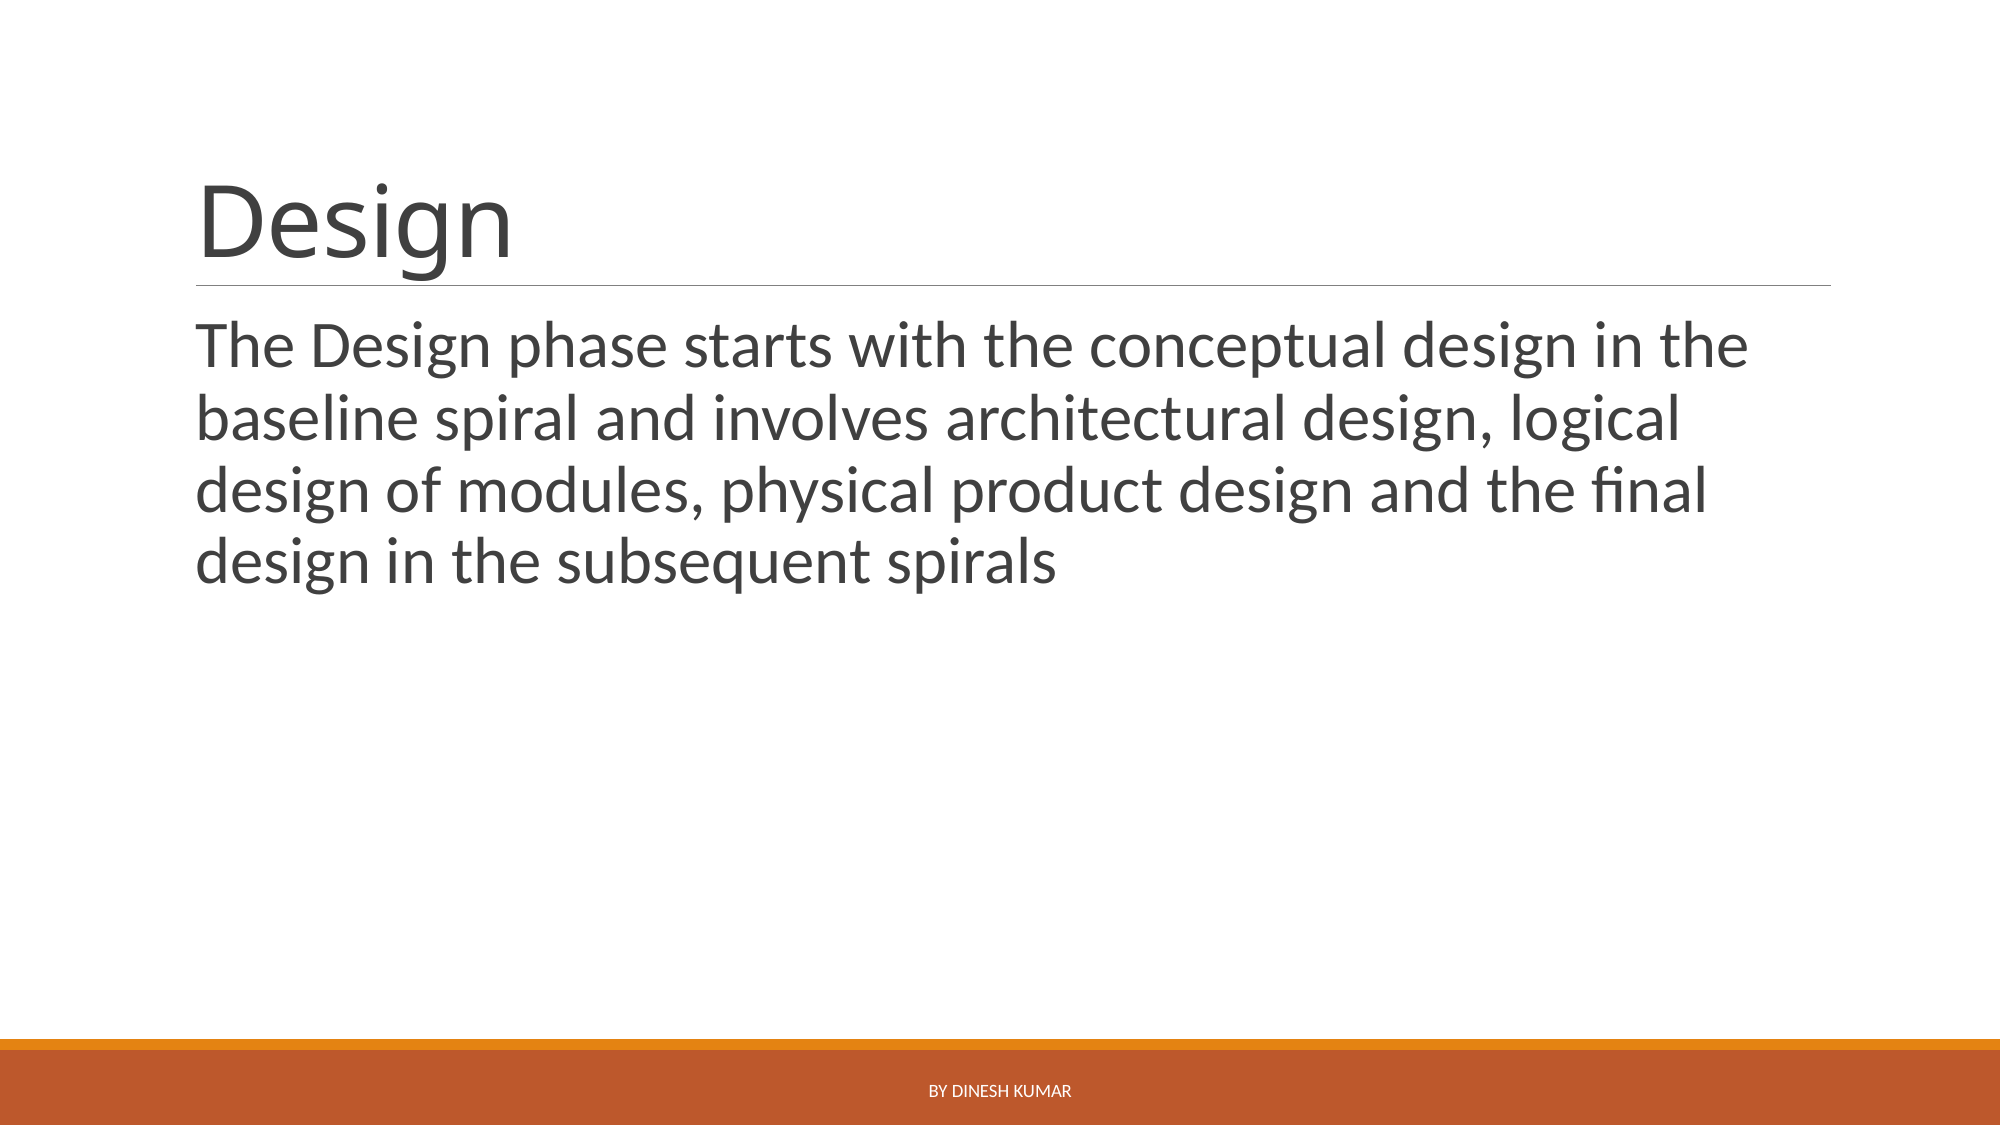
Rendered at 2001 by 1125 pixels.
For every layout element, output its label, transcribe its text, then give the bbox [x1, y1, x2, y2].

footer by Dinesh Kumar [604, 1059, 1396, 1120]
list The Design phase starts with the conceptual design in the baseline spiral and involves architectural design, logical design of modules, physical product design and the final design in the subsequent spirals [180, 302, 1830, 963]
title Design [180, 47, 1830, 285]
